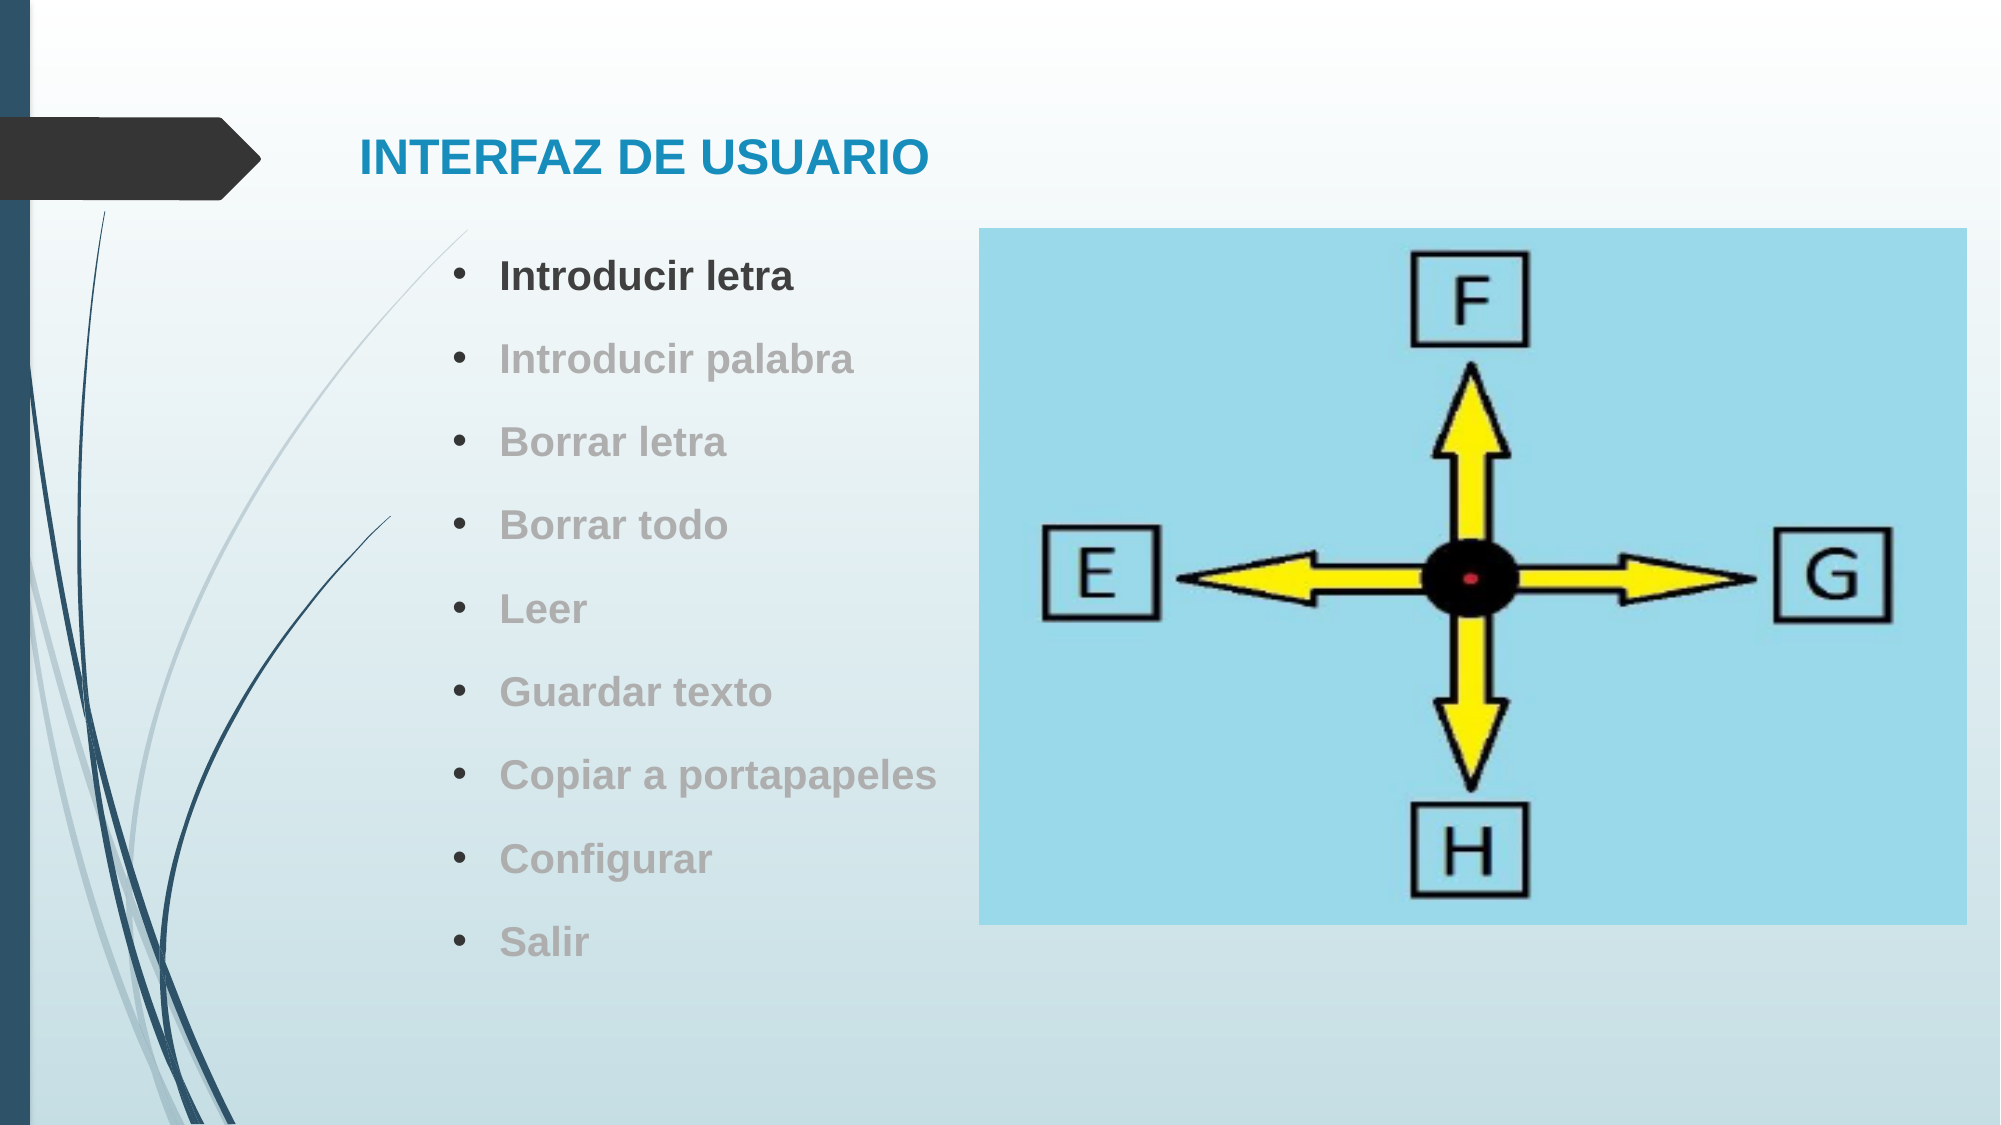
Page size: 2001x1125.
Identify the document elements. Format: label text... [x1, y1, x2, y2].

list Introducir letra Introducir palabra Borrar letra Borrar todo Leer Guardar texto Copiar a portapapeles Configurar Salir [437, 228, 1046, 994]
title INTERFAZ DE USUARIO [344, 119, 1045, 193]
picture [979, 228, 1967, 925]
